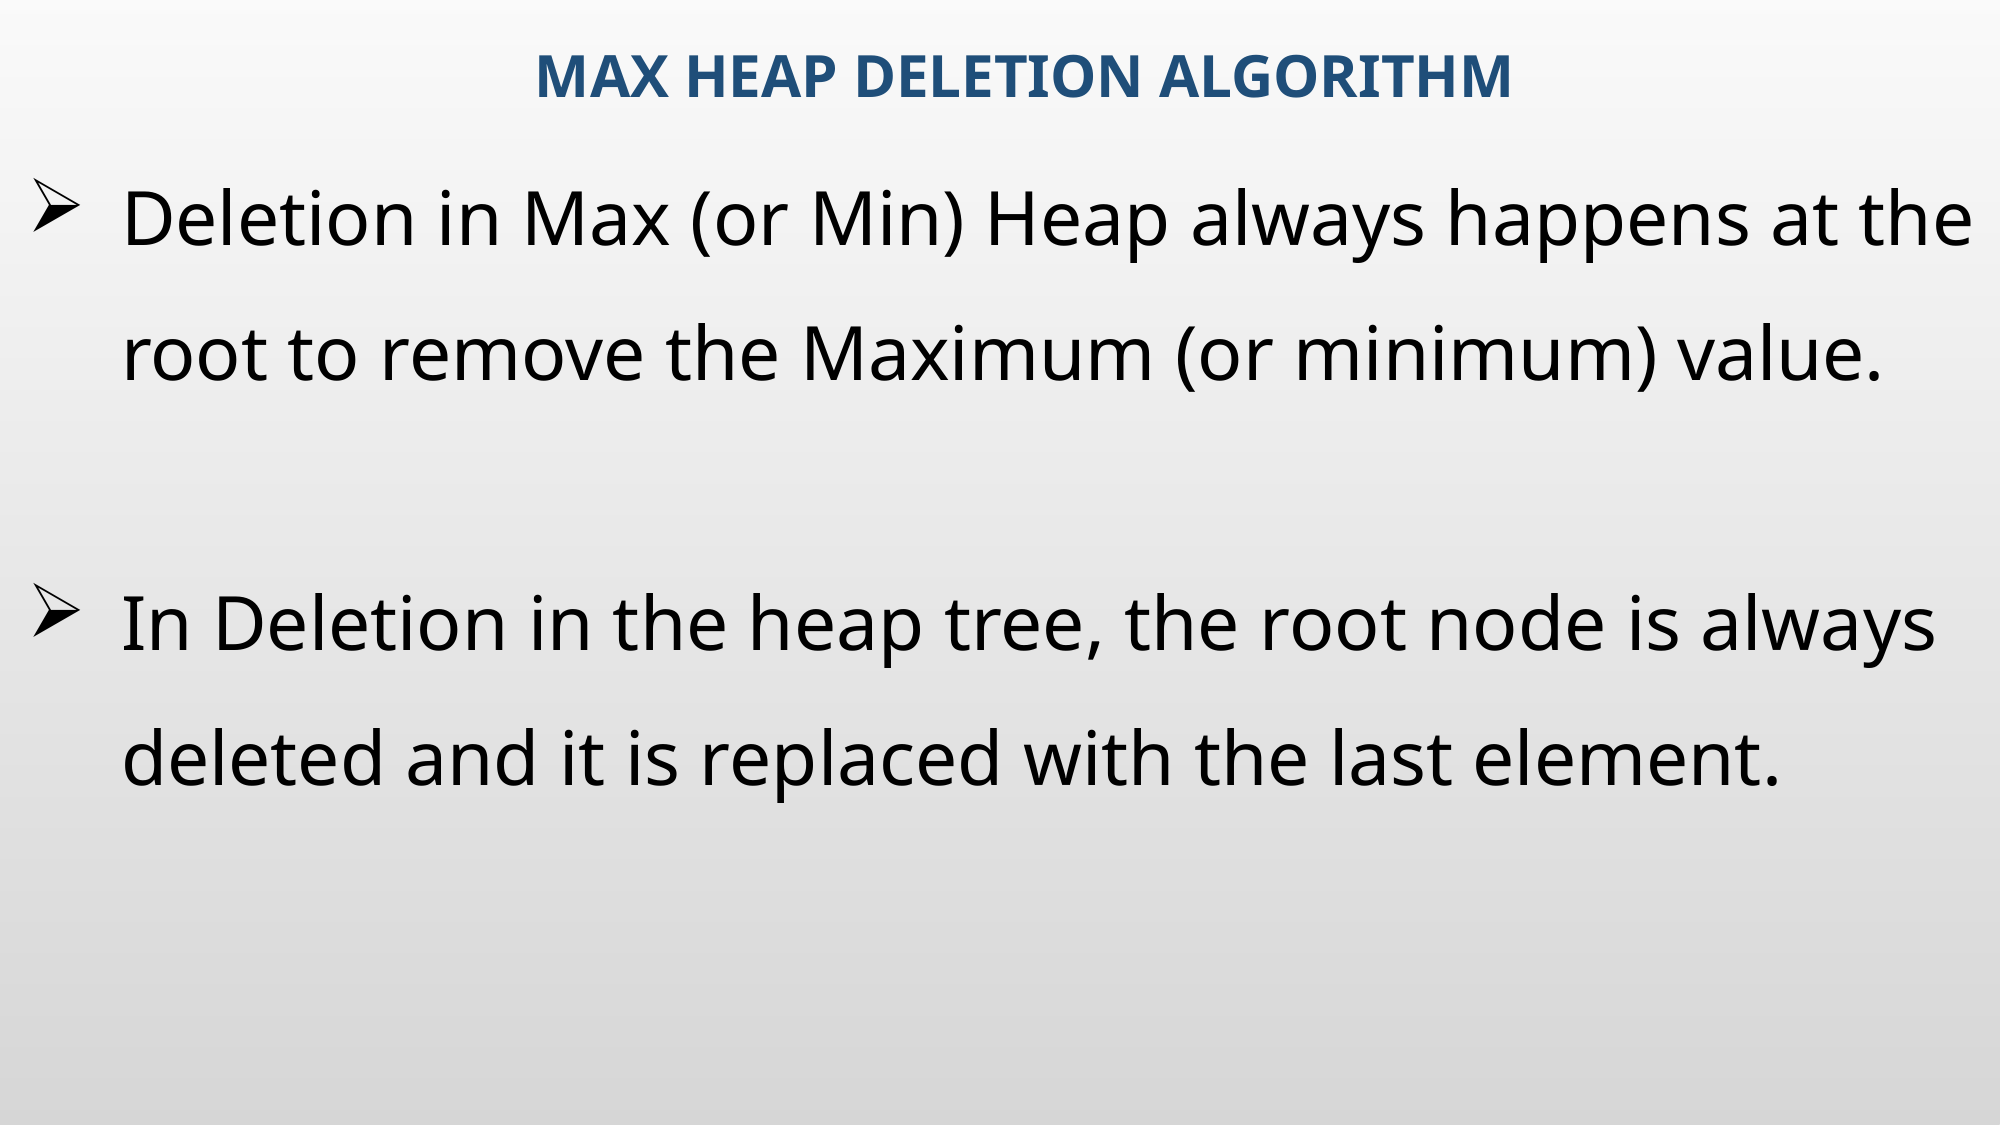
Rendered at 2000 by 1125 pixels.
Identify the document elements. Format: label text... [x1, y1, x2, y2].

list Deletion in Max (or Min) Heap always happens at the root to remove the Maximum (or minimum) value. In Deletion in the heap tree, the root node is always deleted and it is replaced with the last element. [12, 117, 2000, 1125]
title Max Heap Deletion Algorithm [62, 0, 1988, 117]
